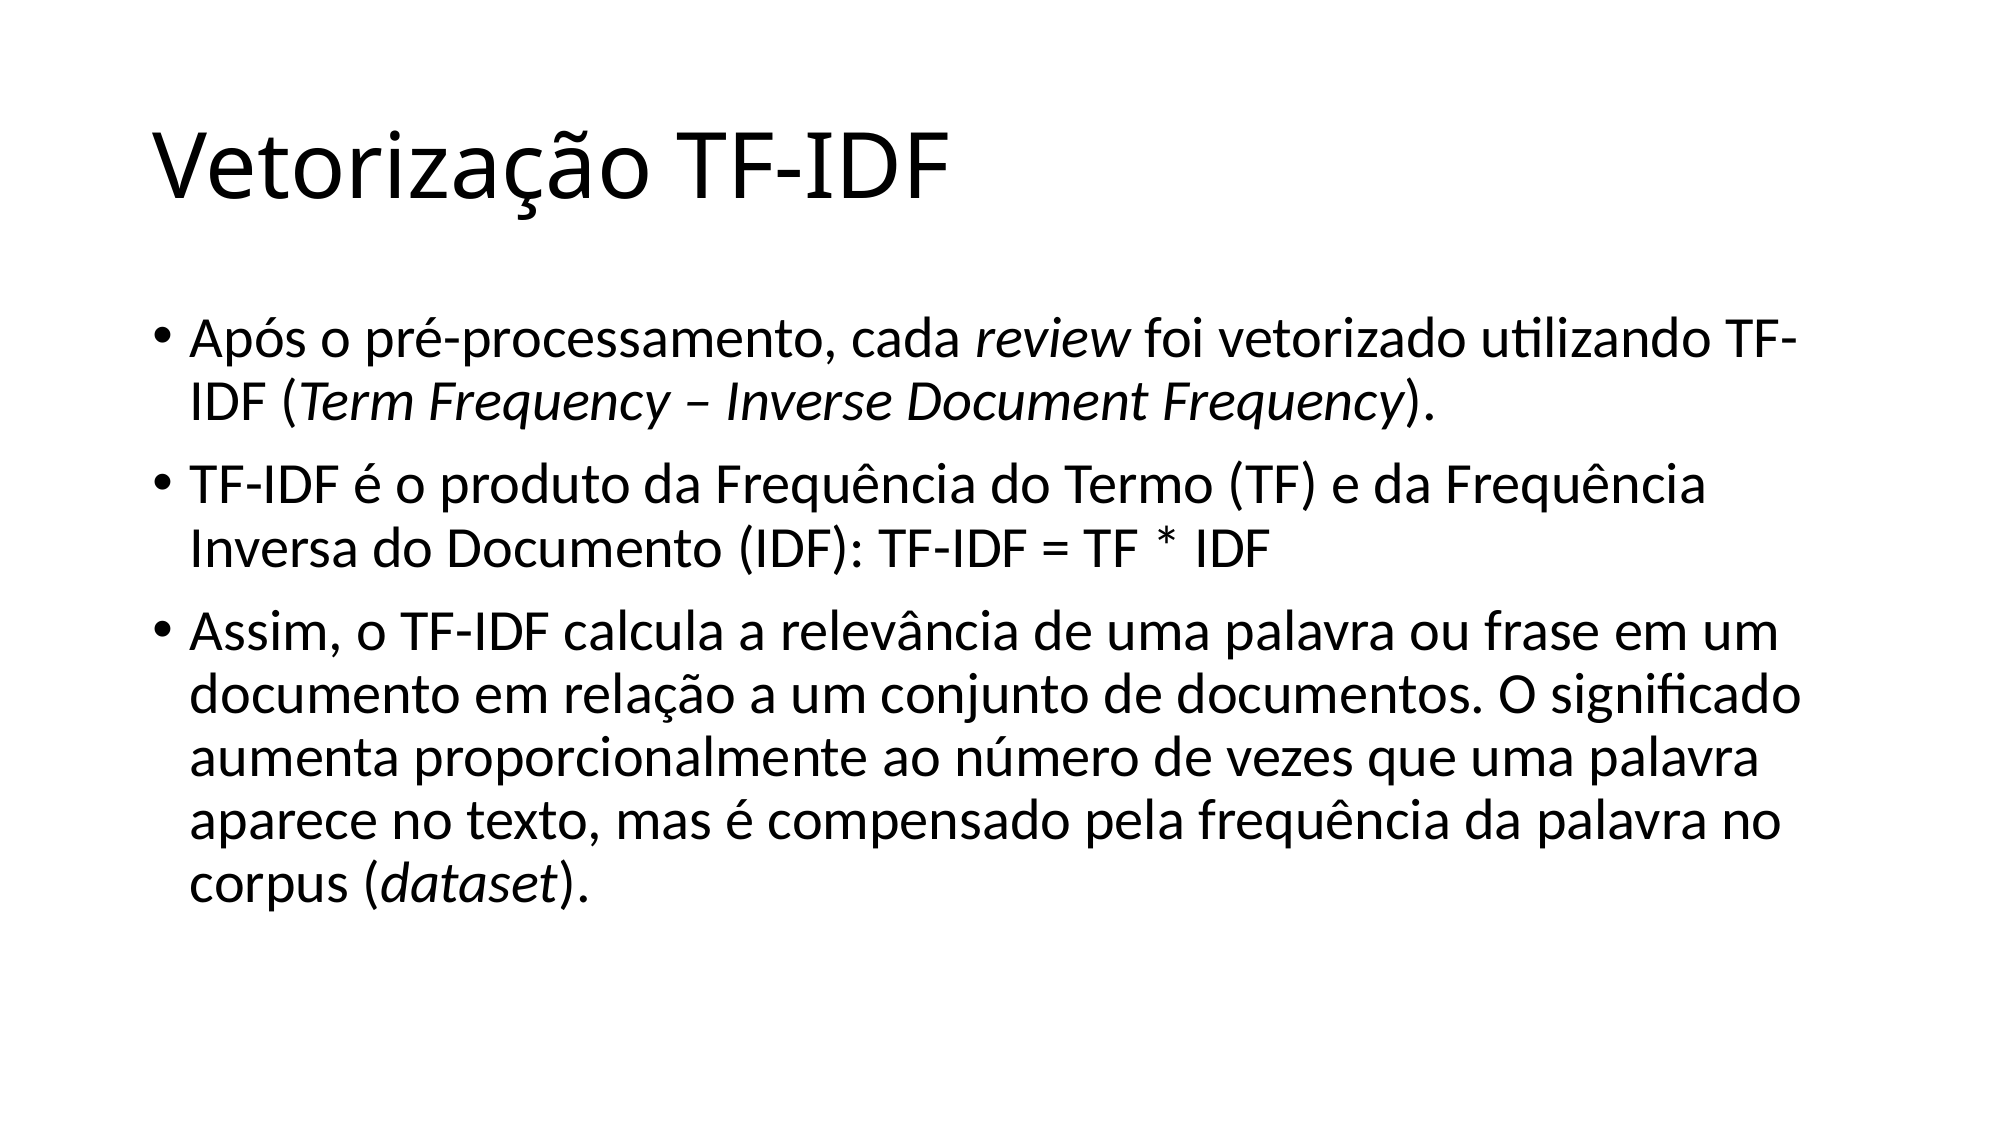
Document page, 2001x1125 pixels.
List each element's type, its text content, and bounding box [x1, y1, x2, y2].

list Após o pré-processamento, cada review foi vetorizado utilizando TF-IDF (Term Frequency – Inverse Document Frequency). TF-IDF é o produto da Frequência do Termo (TF) e da Frequência Inversa do Documento (IDF): TF-IDF = TF * IDF Assim, o TF-IDF calcula a relevância de uma palavra ou frase em um documento em relação a um conjunto de documentos. O significado aumenta proporcionalmente ao número de vezes que uma palavra aparece no texto, mas é compensado pela frequência da palavra no corpus (dataset). [137, 299, 1863, 1014]
title Vetorização TF-IDF [137, 59, 1863, 278]
